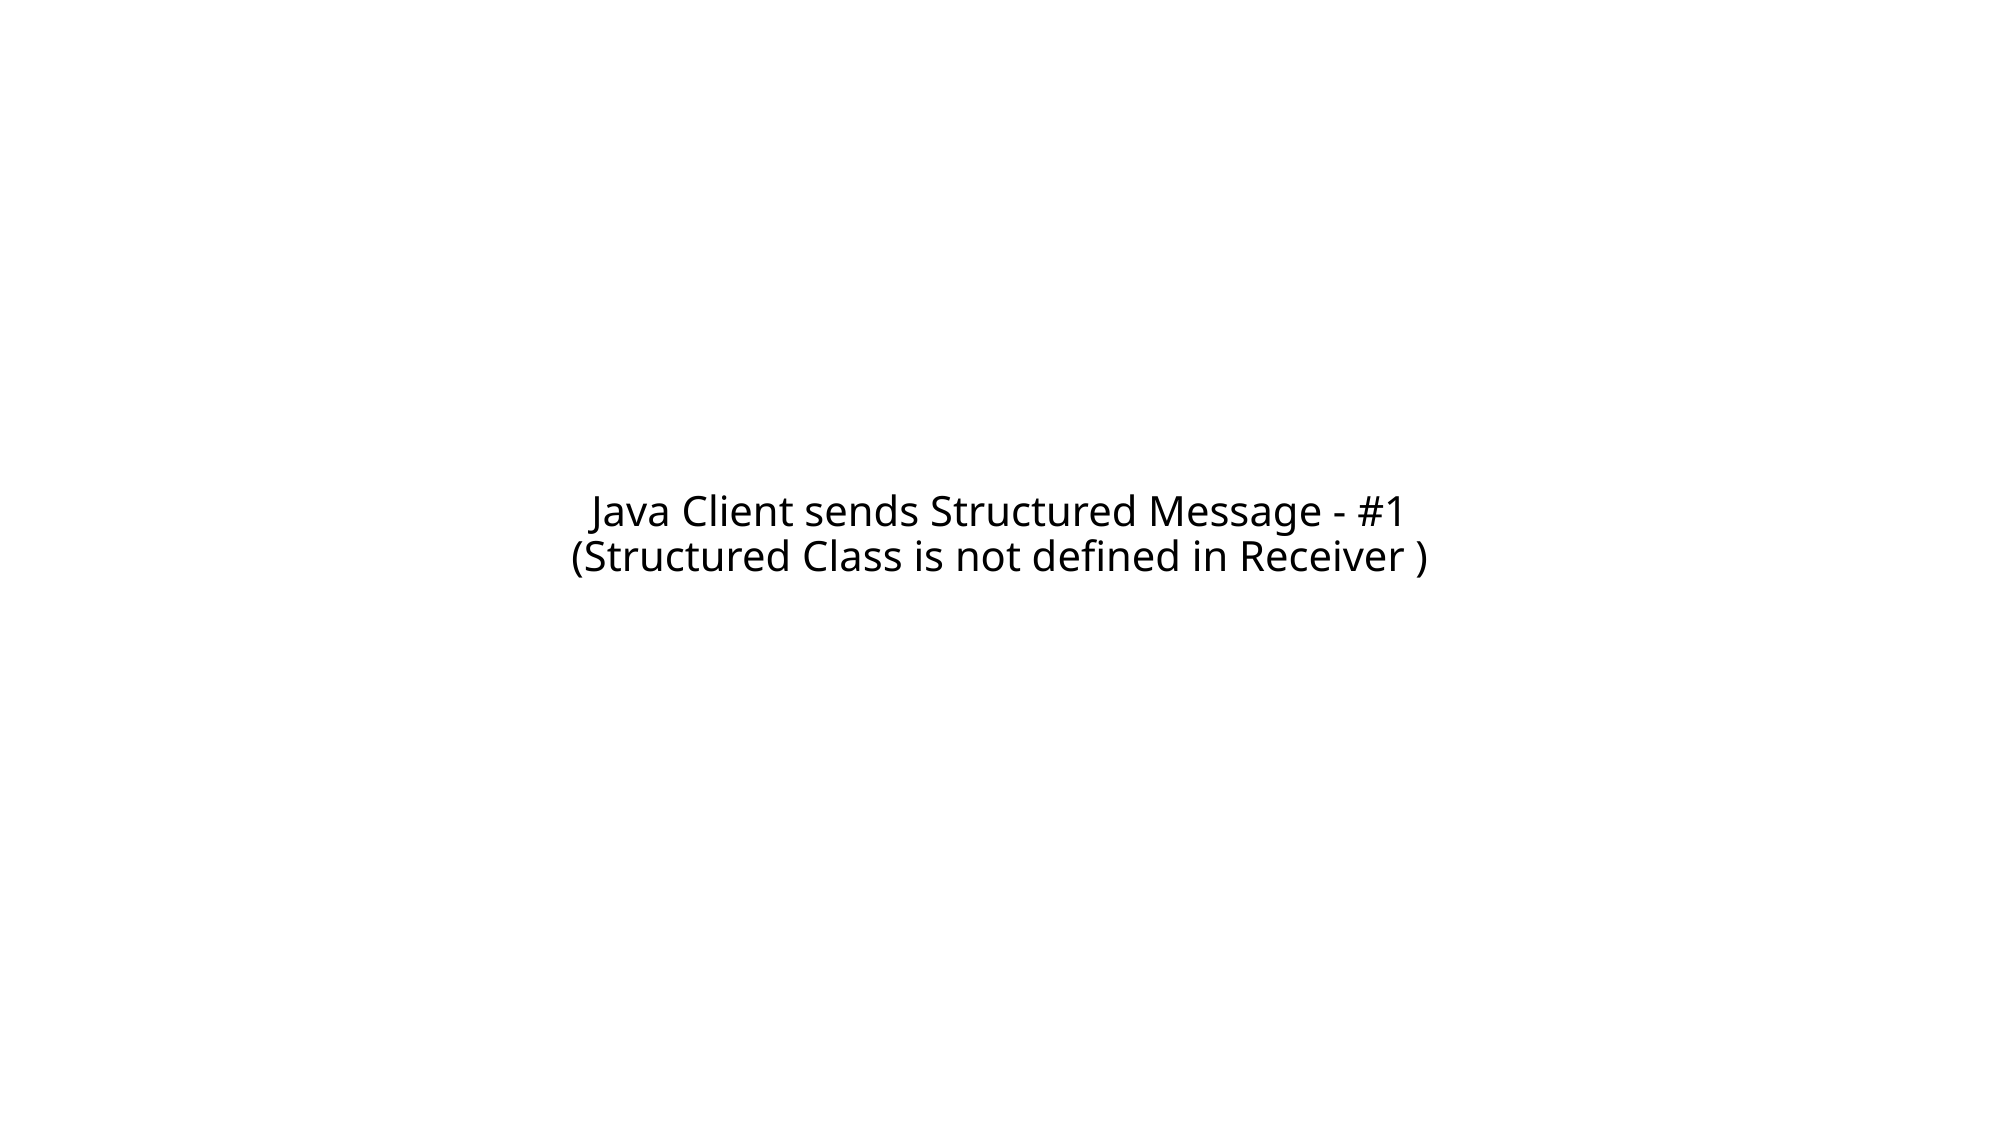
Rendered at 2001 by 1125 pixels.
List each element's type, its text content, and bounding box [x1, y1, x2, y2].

title Java Client sends Structured Message - #1 (Structured Class is not defined in Receiver ) [137, 59, 1863, 1011]
